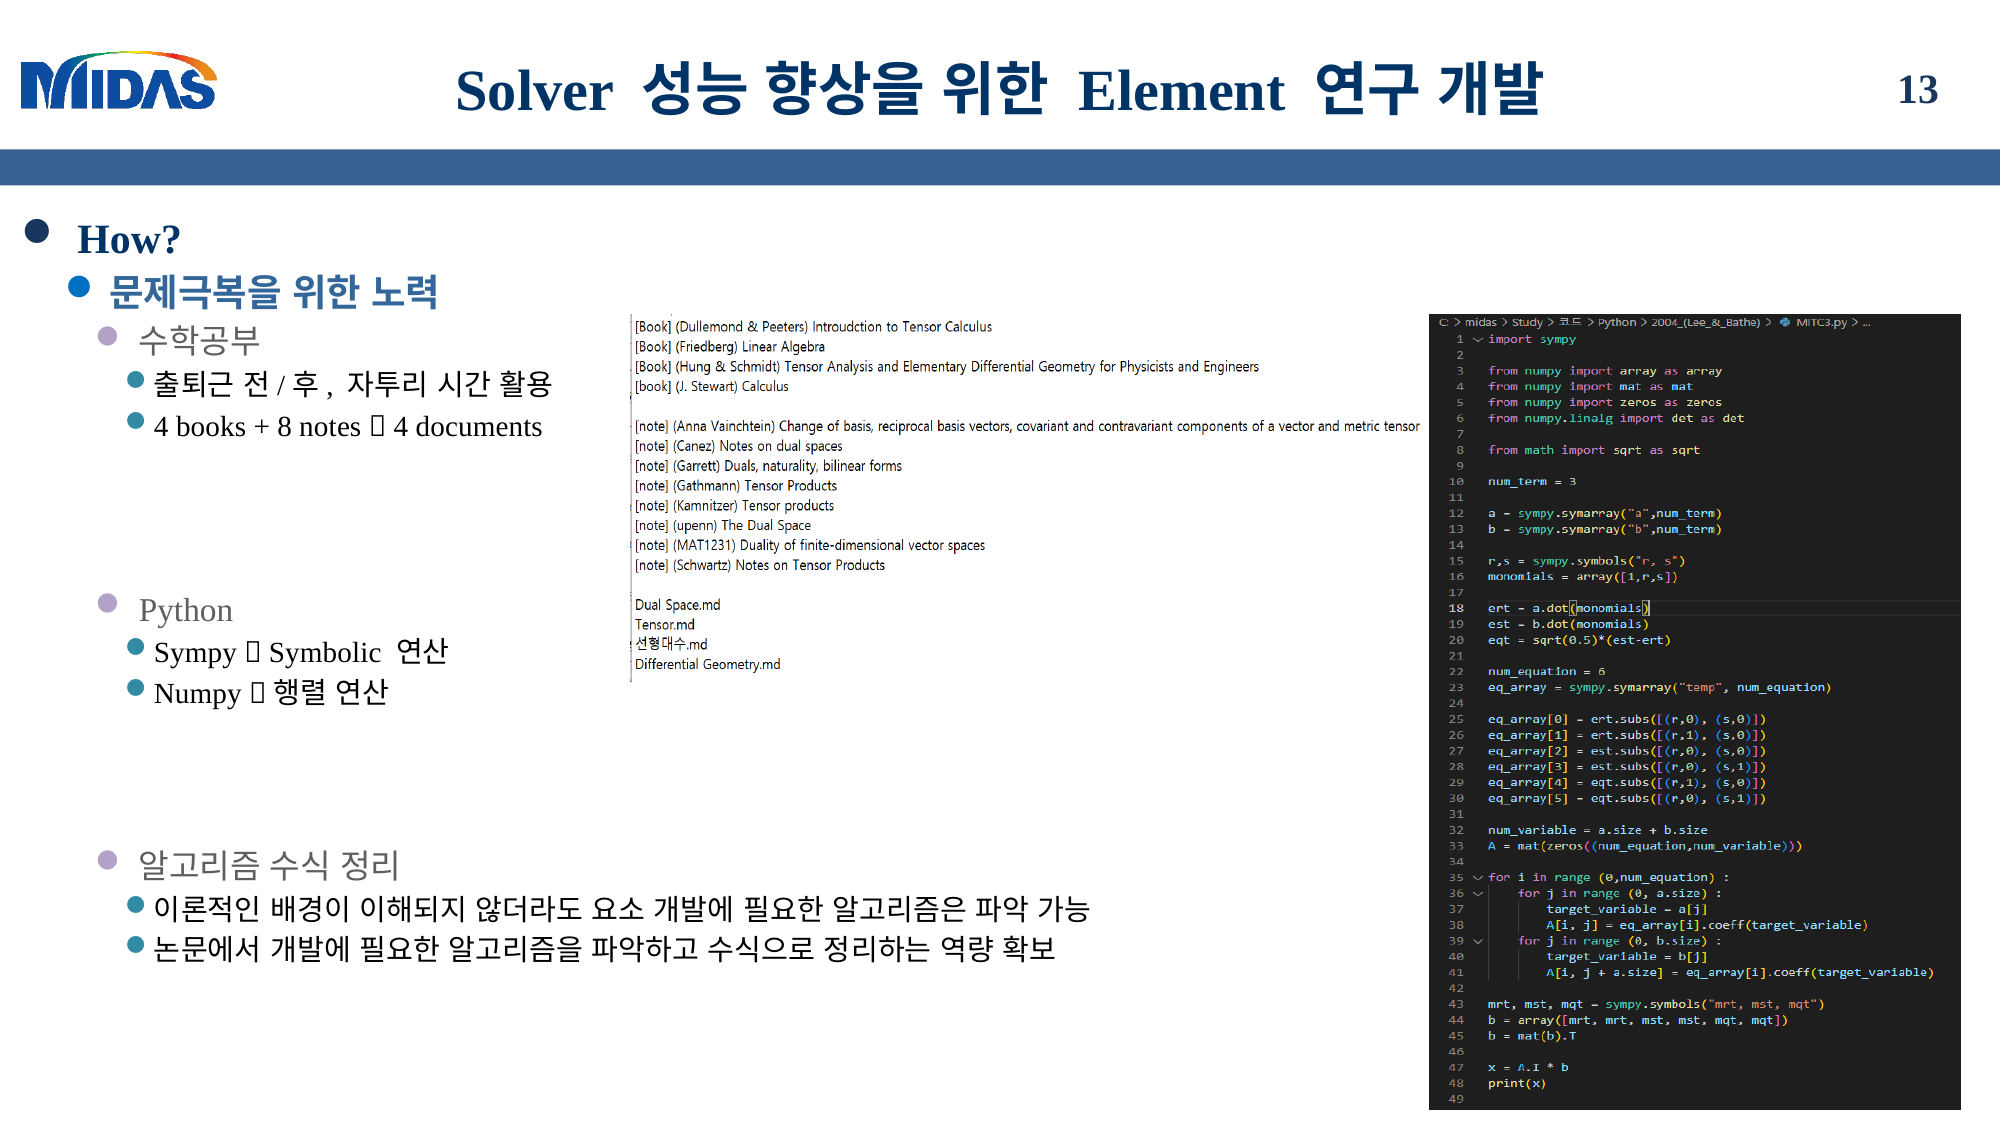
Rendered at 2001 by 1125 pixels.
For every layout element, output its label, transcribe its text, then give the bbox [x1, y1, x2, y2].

picture [630, 314, 1961, 1111]
picture [21, 51, 217, 109]
list How? 문제극복을 위한 노력 수학공부 출퇴근 전/후, 자투리 시간 활용 4 books + 8 notes  4 documents Python Sympy  Symbolic 연산 Numpy 행렬 연산 알고리즘 수식 정리 이론적인 배경이 이해되지 않더라도 요소 개발에 필요한 알고리즘은 파악 가능 논문에서 개발에 필요한 알고리즘을 파악하고 수식으로 정리하는 역량 확보 [6, 203, 1984, 1114]
slide_number 13 [1852, 42, 1984, 132]
